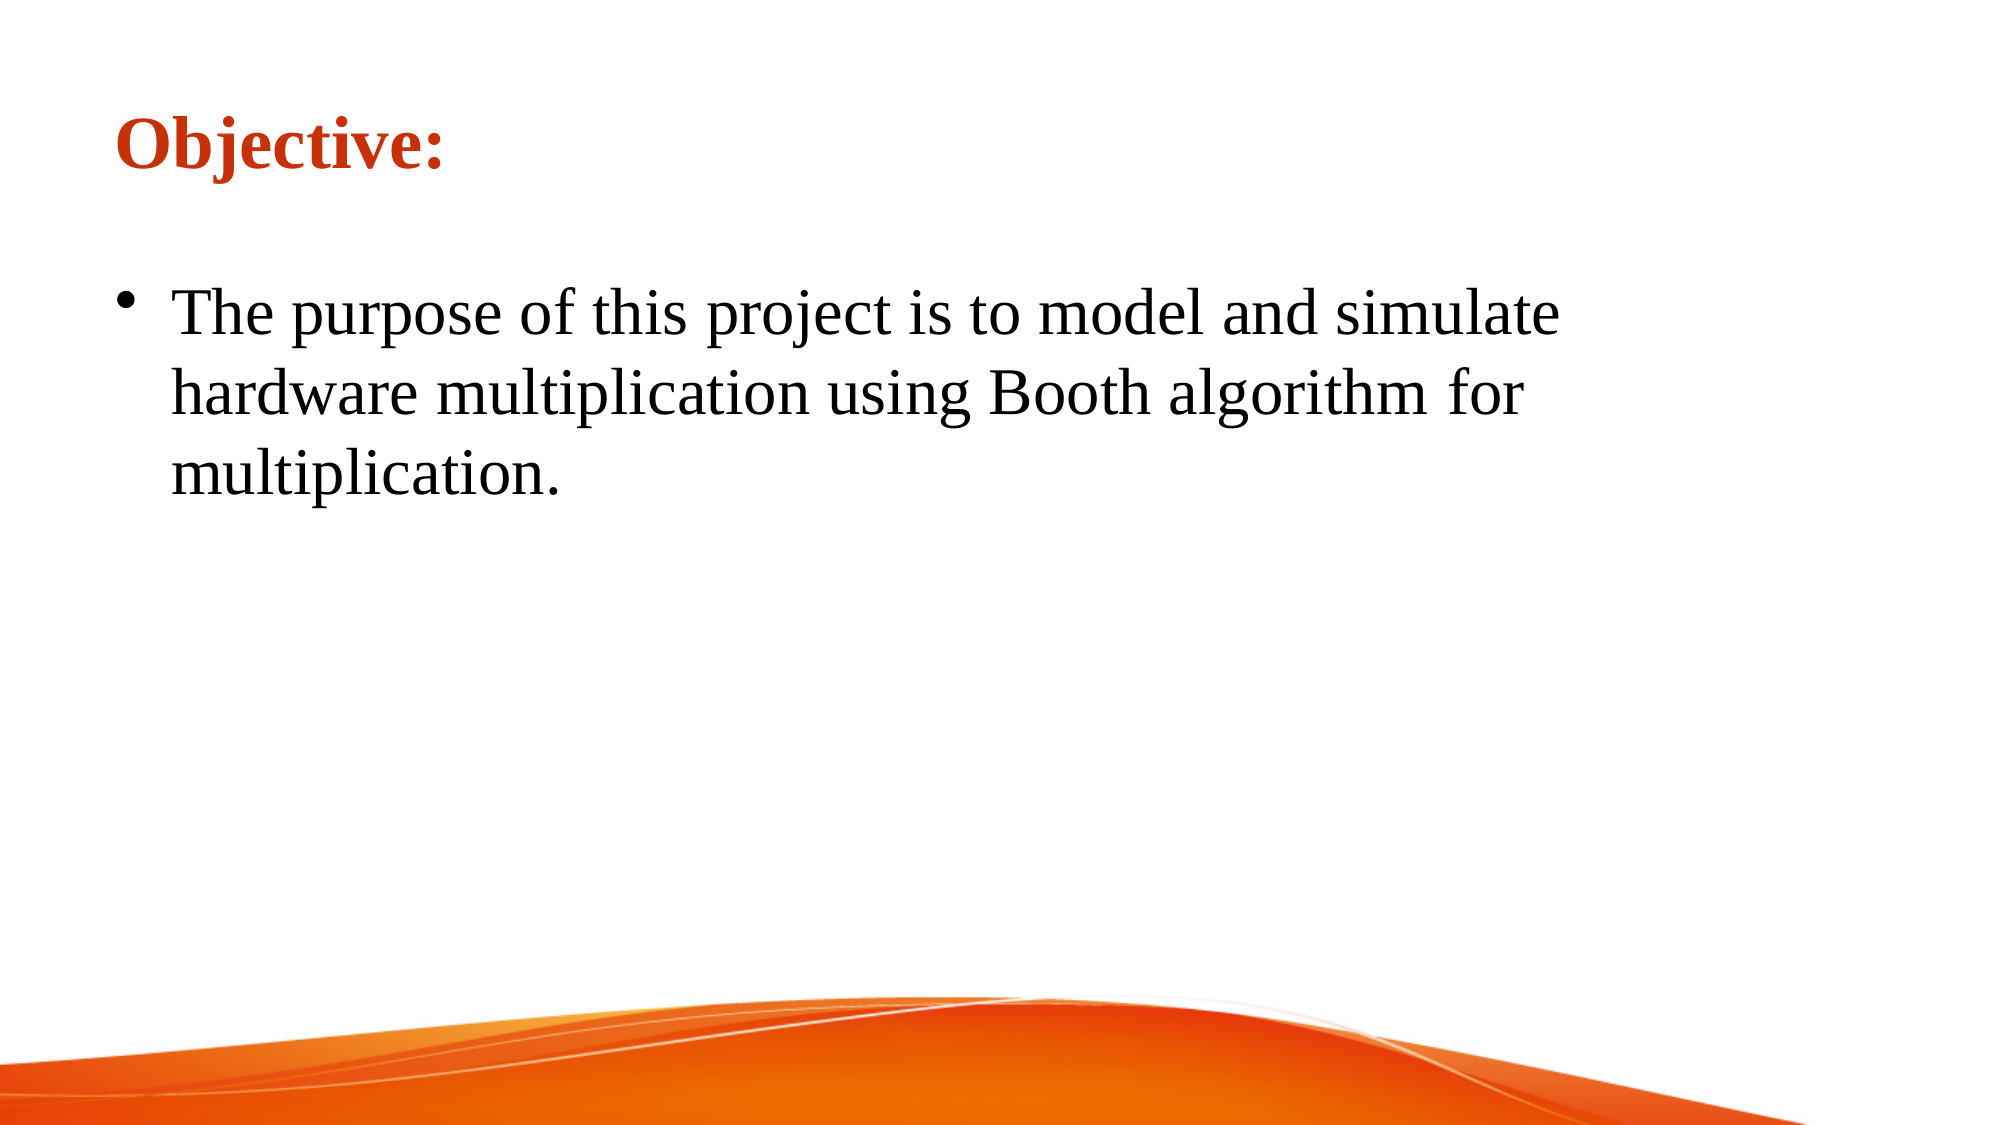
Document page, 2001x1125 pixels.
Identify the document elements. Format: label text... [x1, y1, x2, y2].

picture [0, 0, 2000, 1125]
title Objective: [99, 70, 1901, 207]
list The purpose of this project is to model and simulate hardware multiplication using Booth algorithm for multiplication. [99, 260, 1833, 1006]
